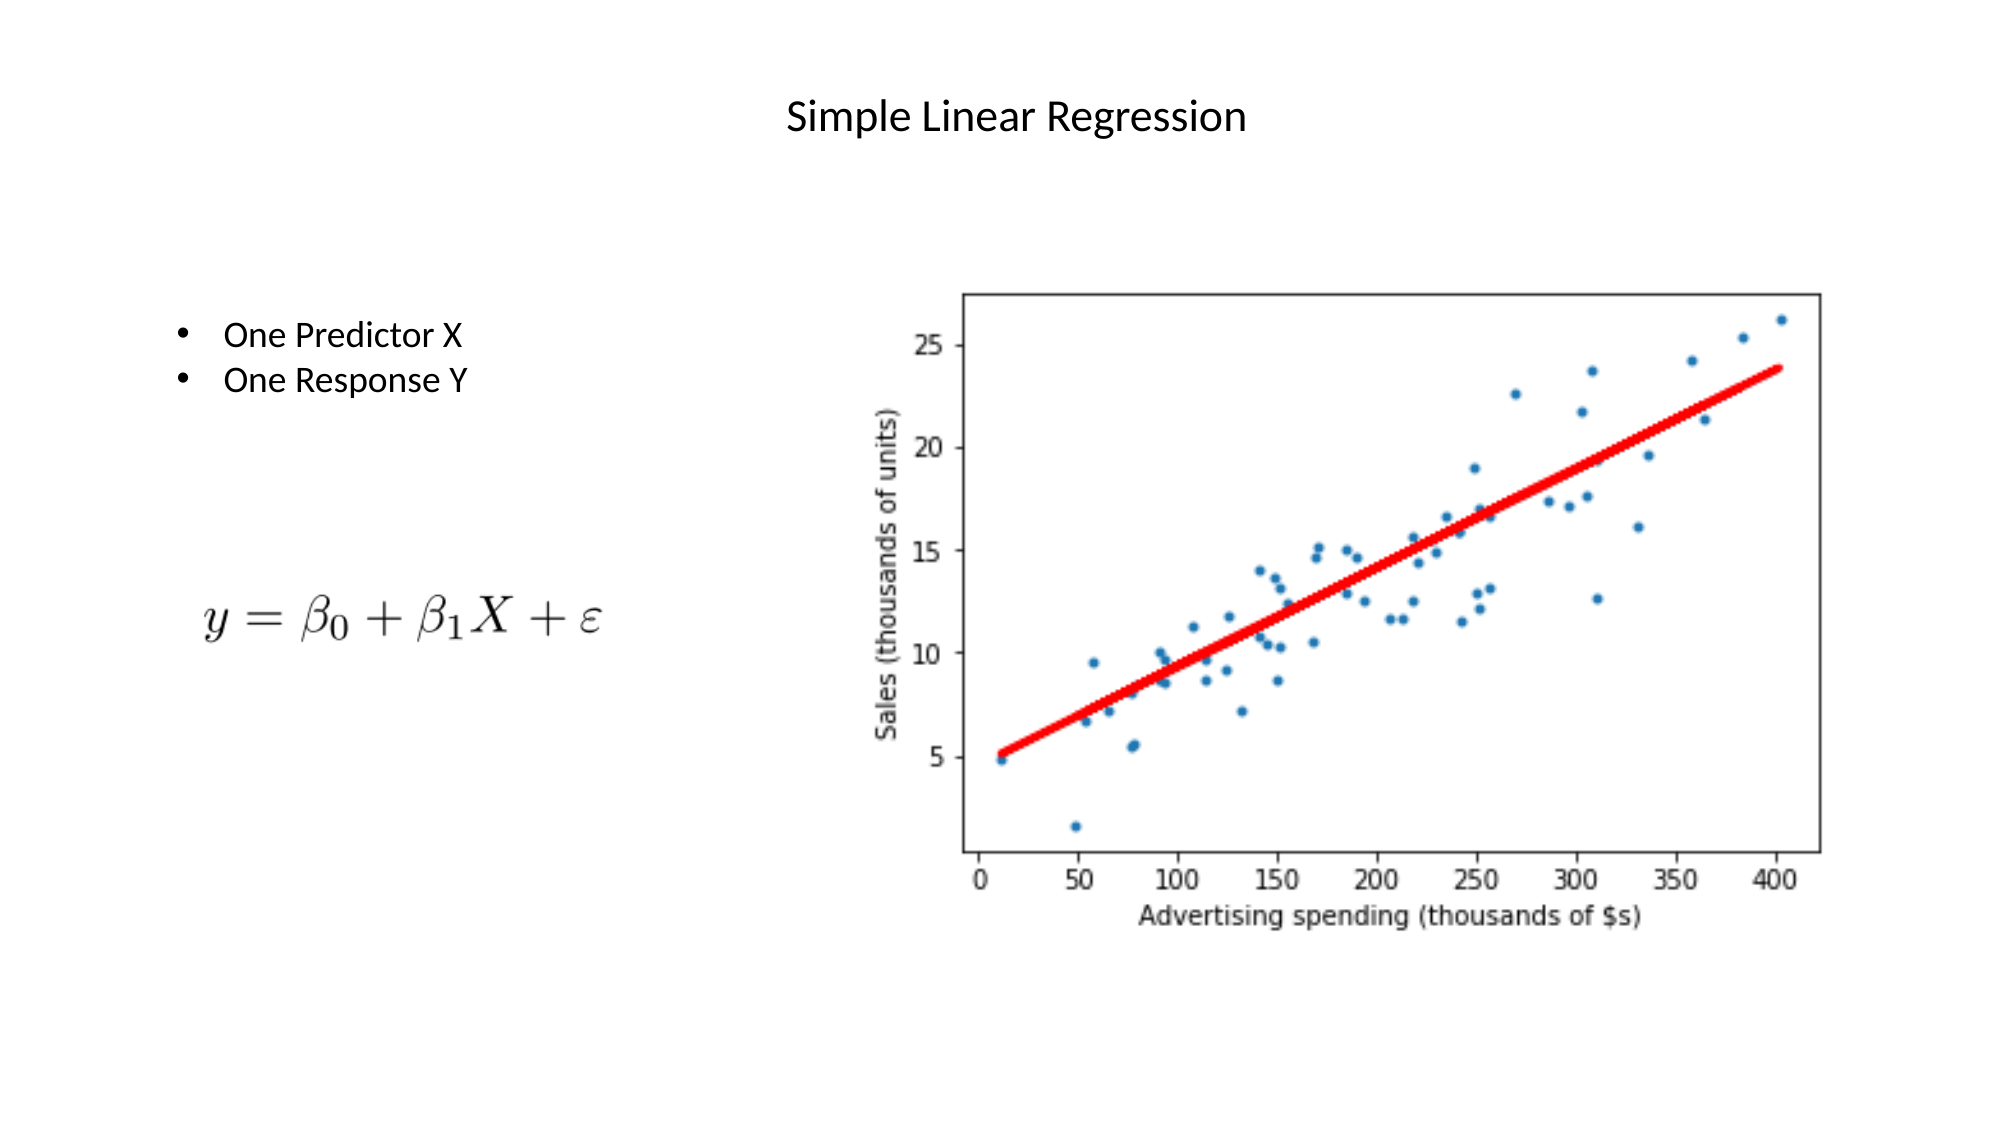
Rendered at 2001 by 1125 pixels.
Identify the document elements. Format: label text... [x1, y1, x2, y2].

text_box Simple Linear Regression [161, 78, 1873, 149]
picture [156, 562, 662, 672]
text_box One Predictor X One Response Y [161, 302, 797, 408]
picture [853, 271, 1858, 949]
